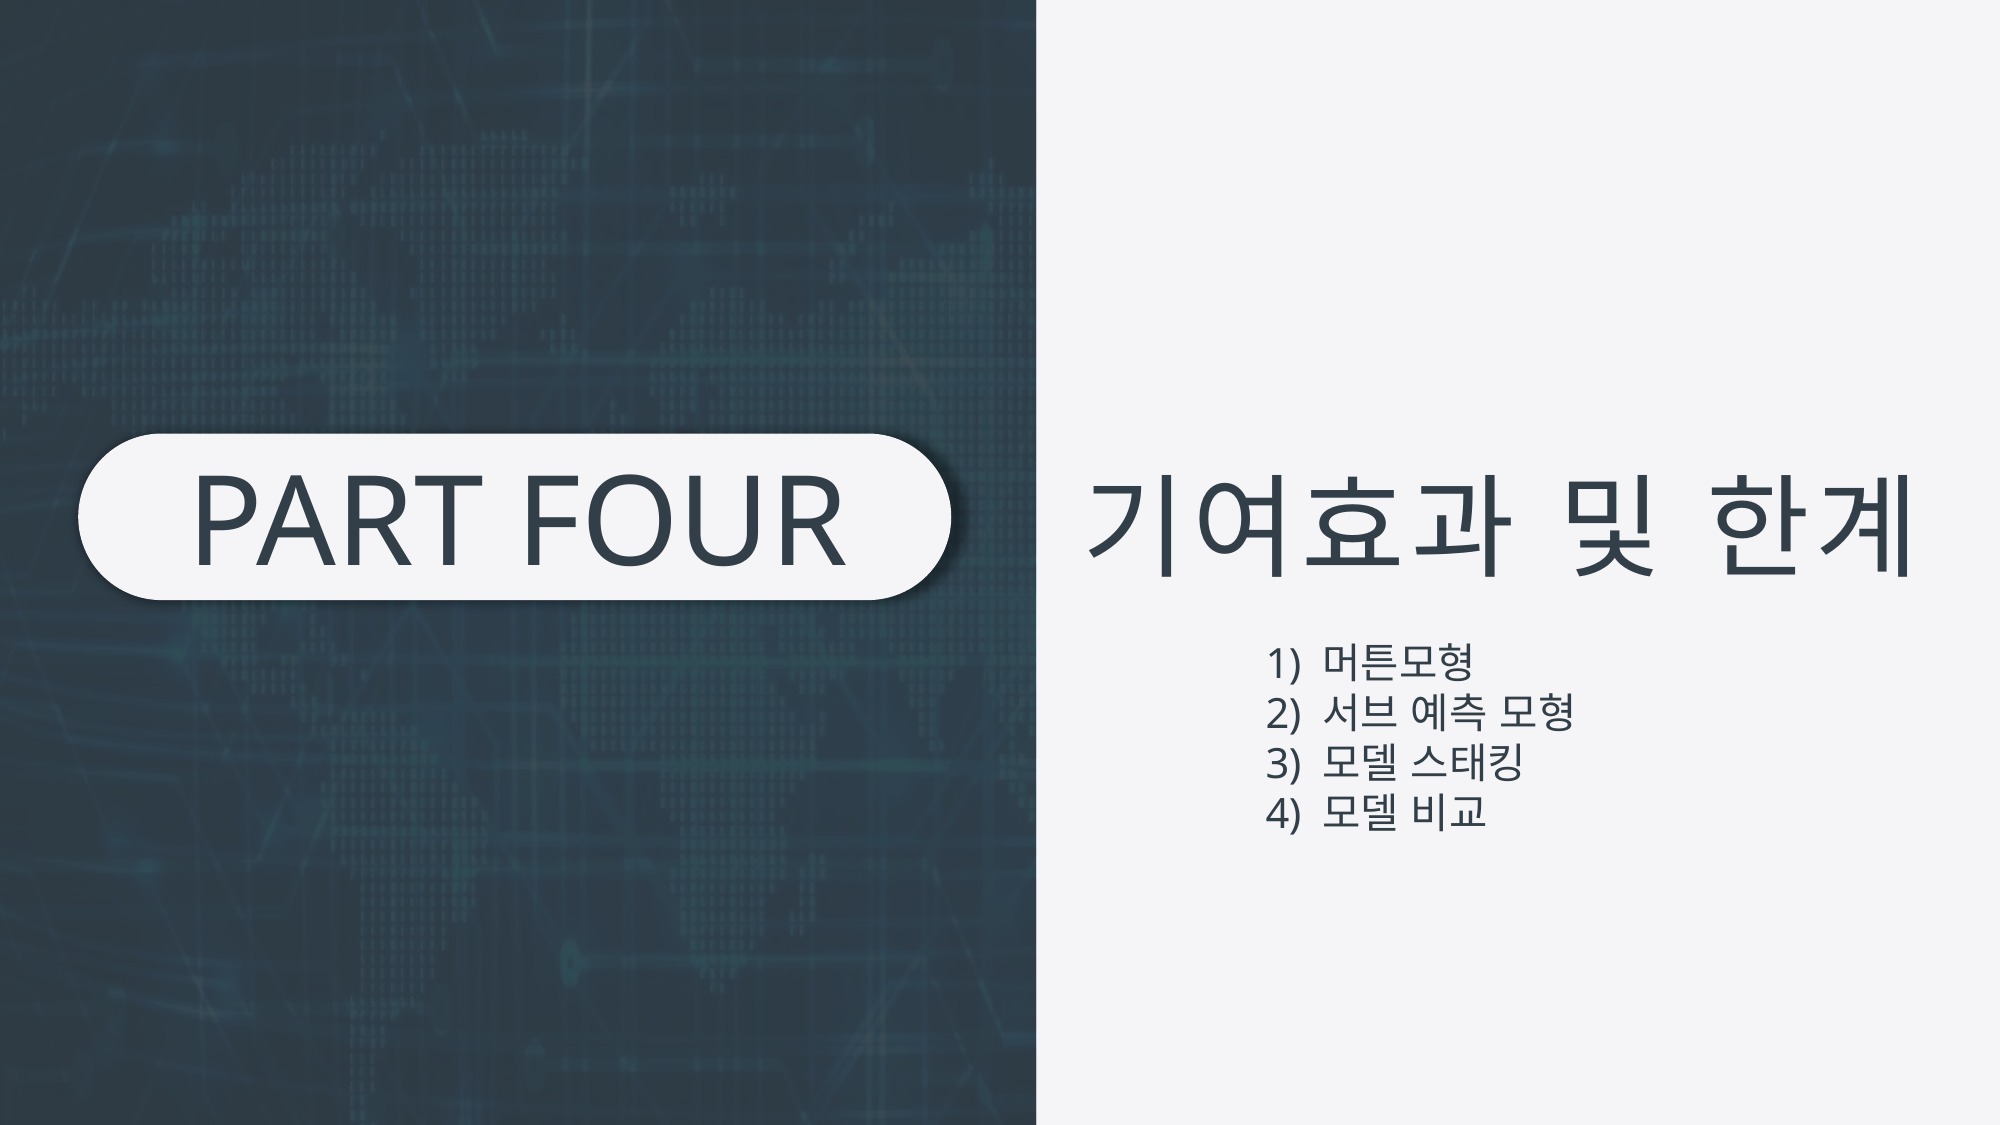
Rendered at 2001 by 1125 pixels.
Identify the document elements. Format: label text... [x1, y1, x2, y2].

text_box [78, 433, 952, 601]
text_box 머튼모형 서브 예측 모형 모델 스태킹 모델 비교 [1250, 628, 1767, 844]
text_box 기여효과 및 한계 [1067, 448, 1935, 599]
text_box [0, 0, 1037, 1125]
